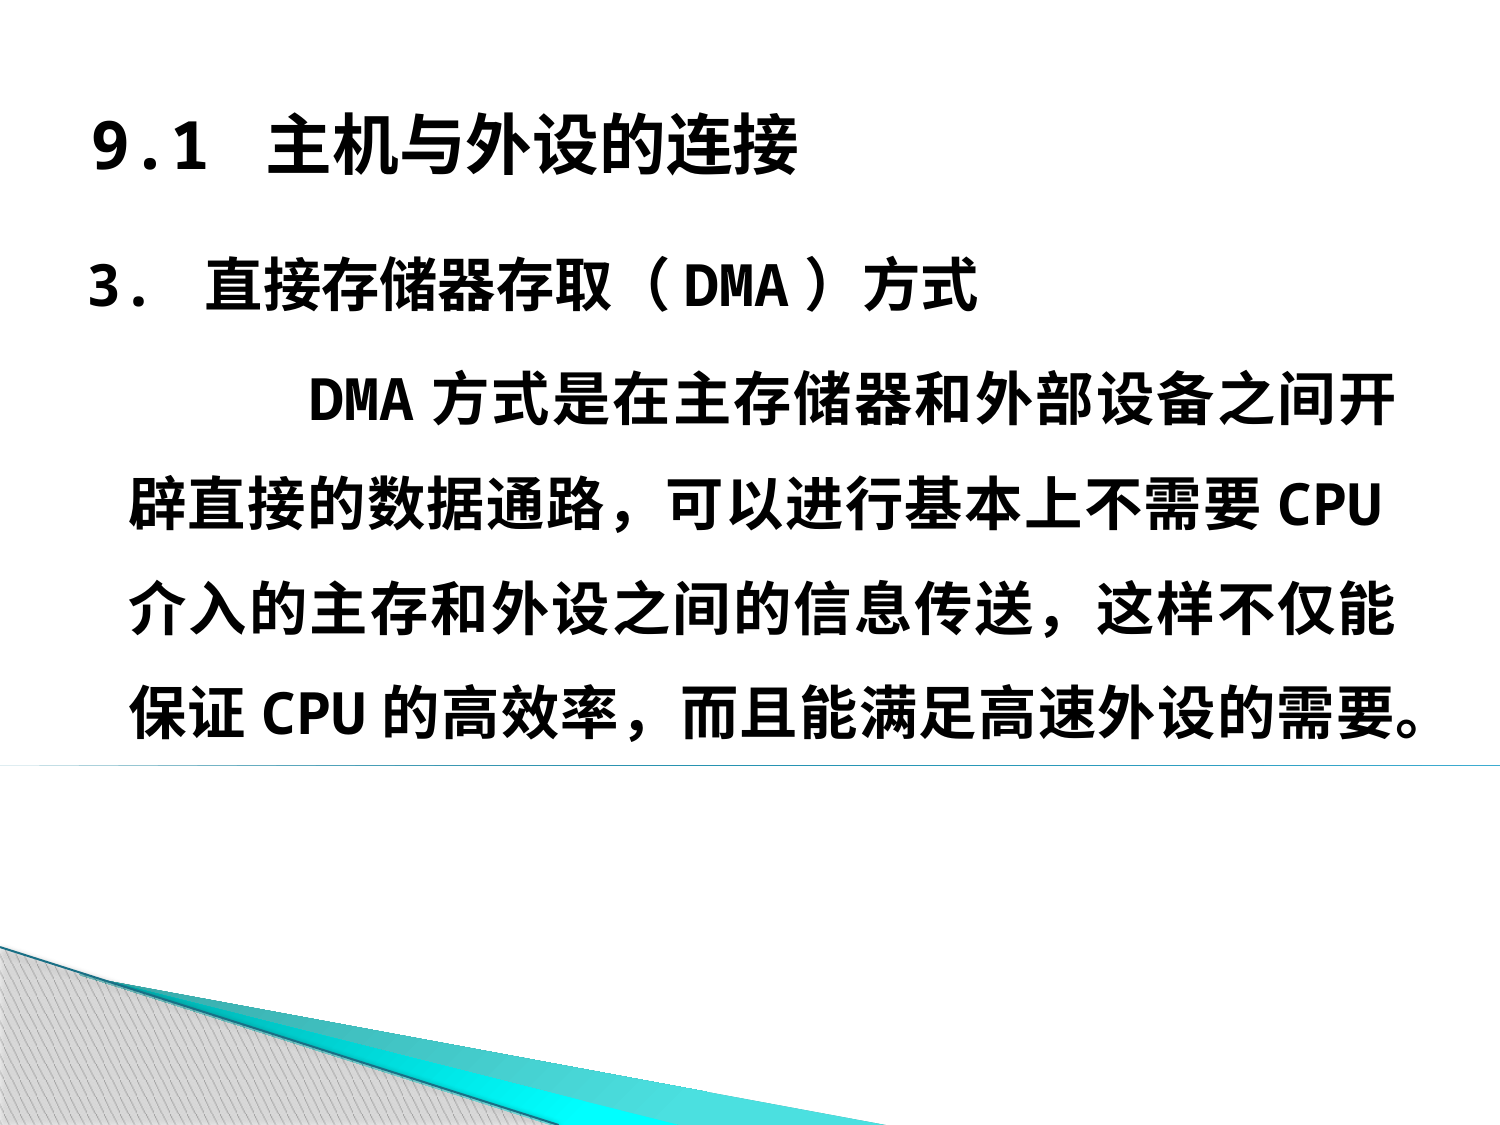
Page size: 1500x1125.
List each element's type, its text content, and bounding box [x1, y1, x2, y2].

list 3. 直接存储器存取（DMA）方式 DMA方式是在主存储器和外部设备之间开辟直接的数据通路，可以进行基本上不需要CPU介入的主存和外设之间的信息传送，这样不仅能保证CPU的高效率，而且能满足高速外设的需要。 [53, 205, 1412, 1125]
title 9.1 主机与外设的连接 [75, 45, 1425, 233]
